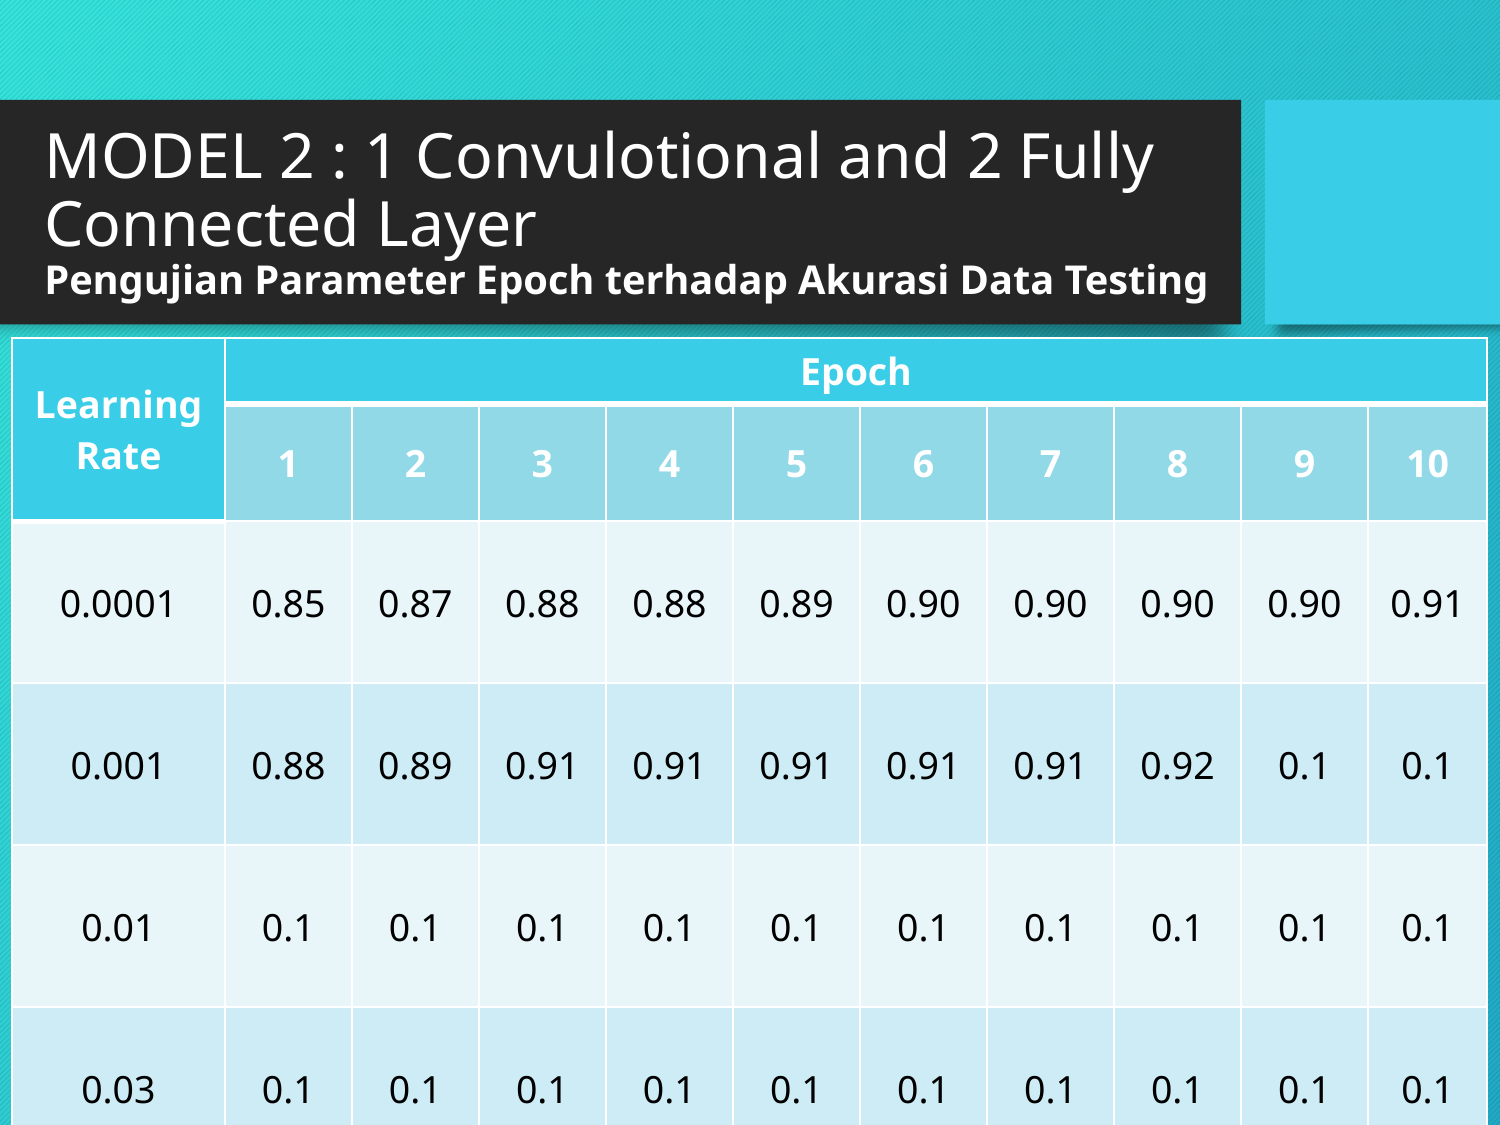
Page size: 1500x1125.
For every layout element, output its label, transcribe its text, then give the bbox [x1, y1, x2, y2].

table_cell 0.1 [861, 1008, 986, 1125]
table_cell 0.91 [988, 684, 1113, 844]
table_cell 0.1 [1369, 846, 1486, 1006]
table_cell 9 [1242, 407, 1367, 520]
table_header Epoch [226, 339, 1486, 401]
table_cell 0.91 [734, 684, 859, 844]
table_cell 0.1 [1115, 1008, 1240, 1125]
table_cell 0.1 [353, 1008, 478, 1125]
table_cell 2 [353, 407, 478, 520]
table_cell 0.1 [480, 1008, 605, 1125]
table_cell 10 [1369, 407, 1486, 520]
table_cell 0.1 [1369, 1008, 1486, 1125]
table_cell 0.89 [734, 522, 859, 682]
table_cell 4 [607, 407, 732, 520]
table_cell 0.90 [988, 522, 1113, 682]
table_cell 0.1 [734, 846, 859, 1006]
table_cell 0.1 [353, 846, 478, 1006]
table_cell 0.1 [1242, 684, 1367, 844]
table_cell 3 [480, 407, 605, 520]
picture [0, 322, 1251, 376]
table_header Learning Rate [13, 339, 224, 519]
table_cell 0.1 [988, 1008, 1113, 1125]
table_cell 0.85 [226, 522, 351, 682]
table_cell 0.87 [353, 522, 478, 682]
table_cell 0.91 [480, 684, 605, 844]
table_cell 0.001 [13, 684, 224, 844]
table_cell 1 [226, 407, 351, 520]
table_cell 0.90 [1242, 522, 1367, 682]
table_cell 8 [1115, 407, 1240, 520]
table_cell 0.88 [226, 684, 351, 844]
table_cell 0.03 [13, 1008, 224, 1125]
table_cell 0.1 [988, 846, 1113, 1006]
table_cell 0.88 [480, 522, 605, 682]
table_cell 0.1 [226, 1008, 351, 1125]
table_cell 0.1 [1242, 1008, 1367, 1125]
table_cell 6 [861, 407, 986, 520]
table_cell 0.91 [861, 684, 986, 844]
table_cell 5 [734, 407, 859, 520]
table_cell 0.89 [353, 684, 478, 844]
table_cell 0.91 [1369, 522, 1486, 682]
table_cell 0.92 [1115, 684, 1240, 844]
table_cell 0.1 [607, 846, 732, 1006]
table_cell 0.1 [1115, 846, 1240, 1006]
table_cell 0.90 [861, 522, 986, 682]
table_cell 0.91 [607, 684, 732, 844]
table_cell 0.1 [480, 846, 605, 1006]
table_cell 0.88 [607, 522, 732, 682]
table_cell 0.1 [734, 1008, 859, 1125]
table_cell 0.90 [1115, 522, 1240, 682]
table_cell 0.1 [226, 846, 351, 1006]
table_cell 0.1 [1369, 684, 1486, 844]
table_cell 0.01 [13, 846, 224, 1006]
title MODEL 2 : 1 Convulotional and 2 Fully Connected Layer Pengujian Parameter Epoch terhadap Akurasi Data Testing [29, 113, 1235, 315]
table_cell 0.1 [607, 1008, 732, 1125]
table_cell 7 [988, 407, 1113, 520]
table_cell 0.0001 [13, 524, 224, 682]
table_cell 0.1 [861, 846, 986, 1006]
table_cell 0.1 [1242, 846, 1367, 1006]
picture [1265, 325, 1500, 348]
